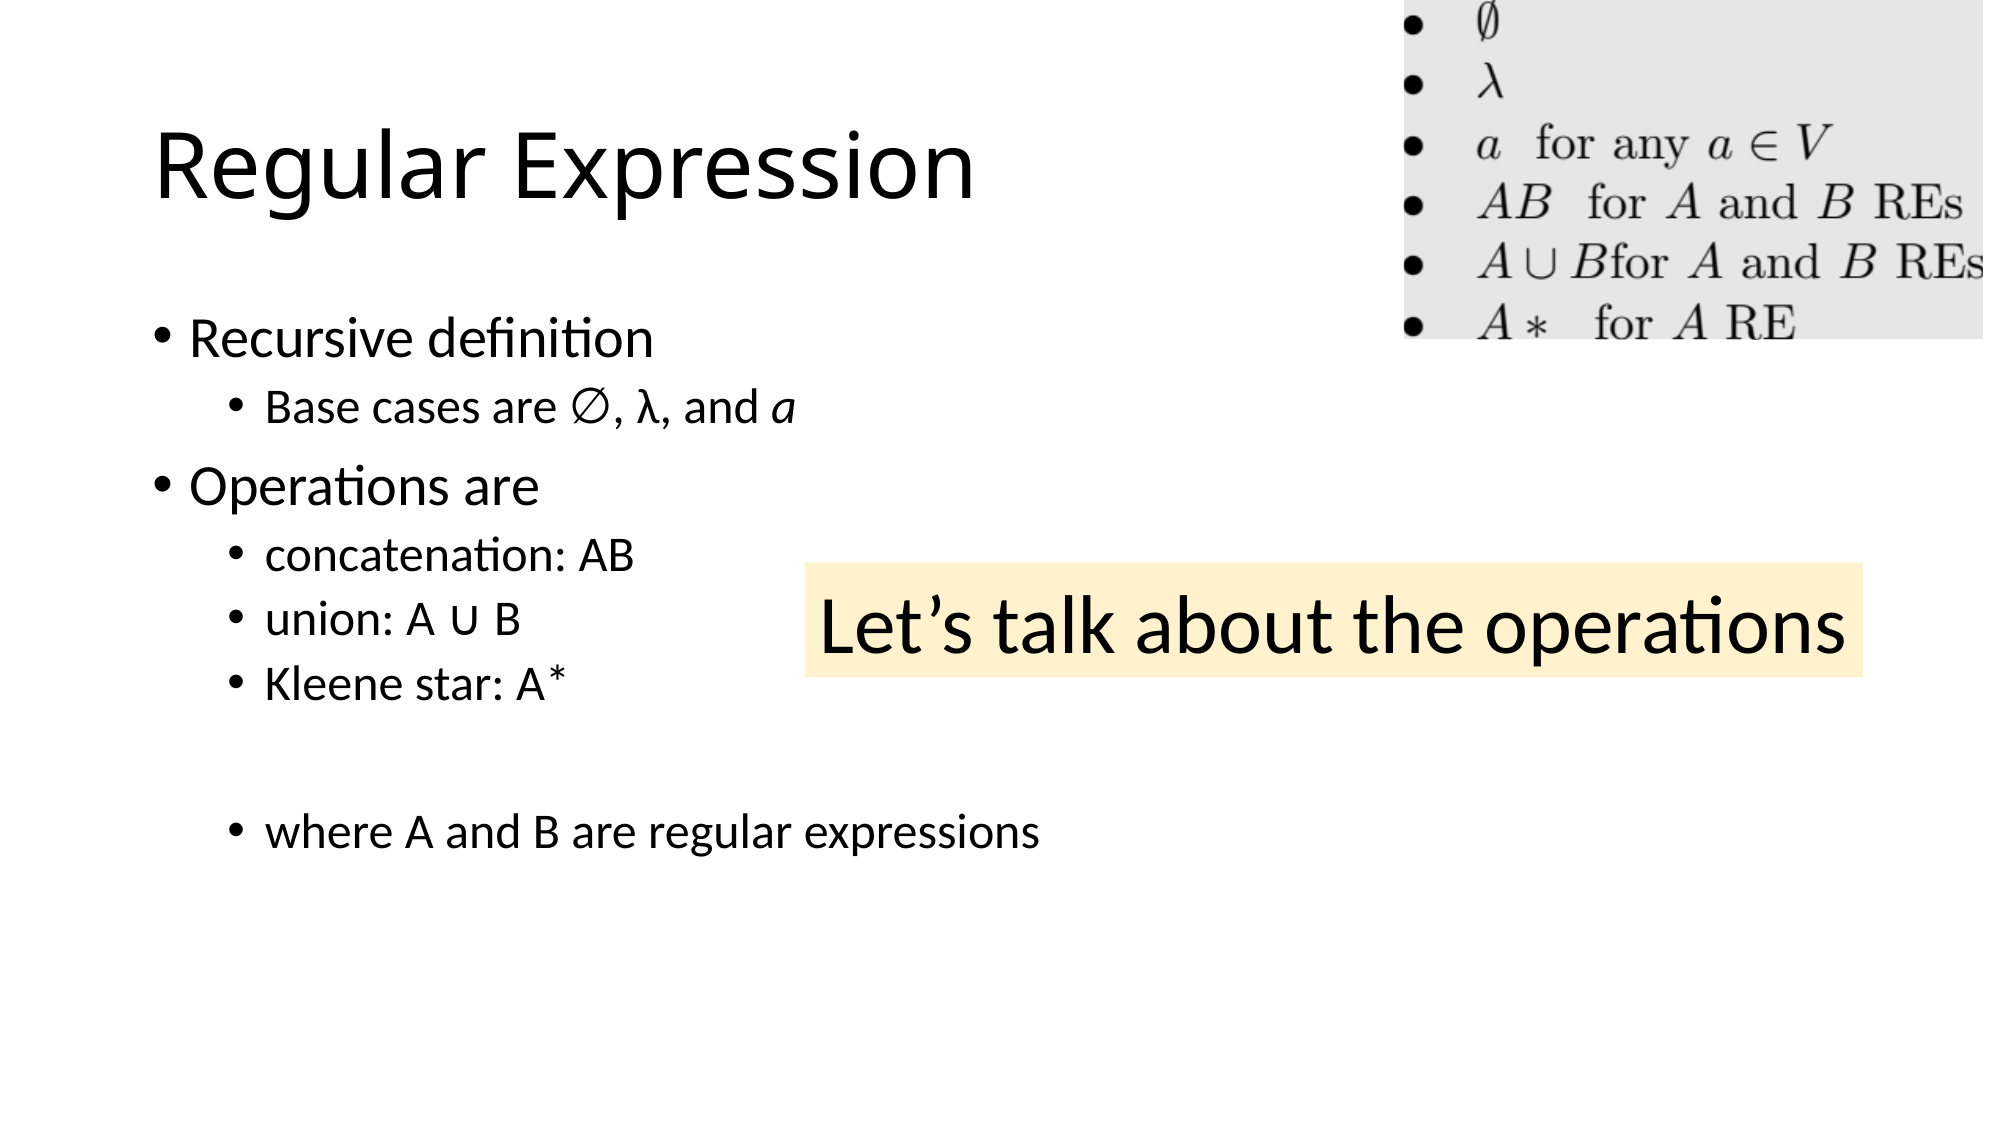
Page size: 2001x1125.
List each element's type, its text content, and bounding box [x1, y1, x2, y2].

title Regular Expression [137, 59, 1403, 278]
text_box Let’s talk about the operations [804, 562, 1863, 678]
picture [1403, 0, 1983, 340]
list Recursive definition Base cases are ∅, λ, and a Operations are concatenation: AB union: A ∪ B Kleene star: A* where A and B are regular expressions [137, 299, 1863, 1014]
